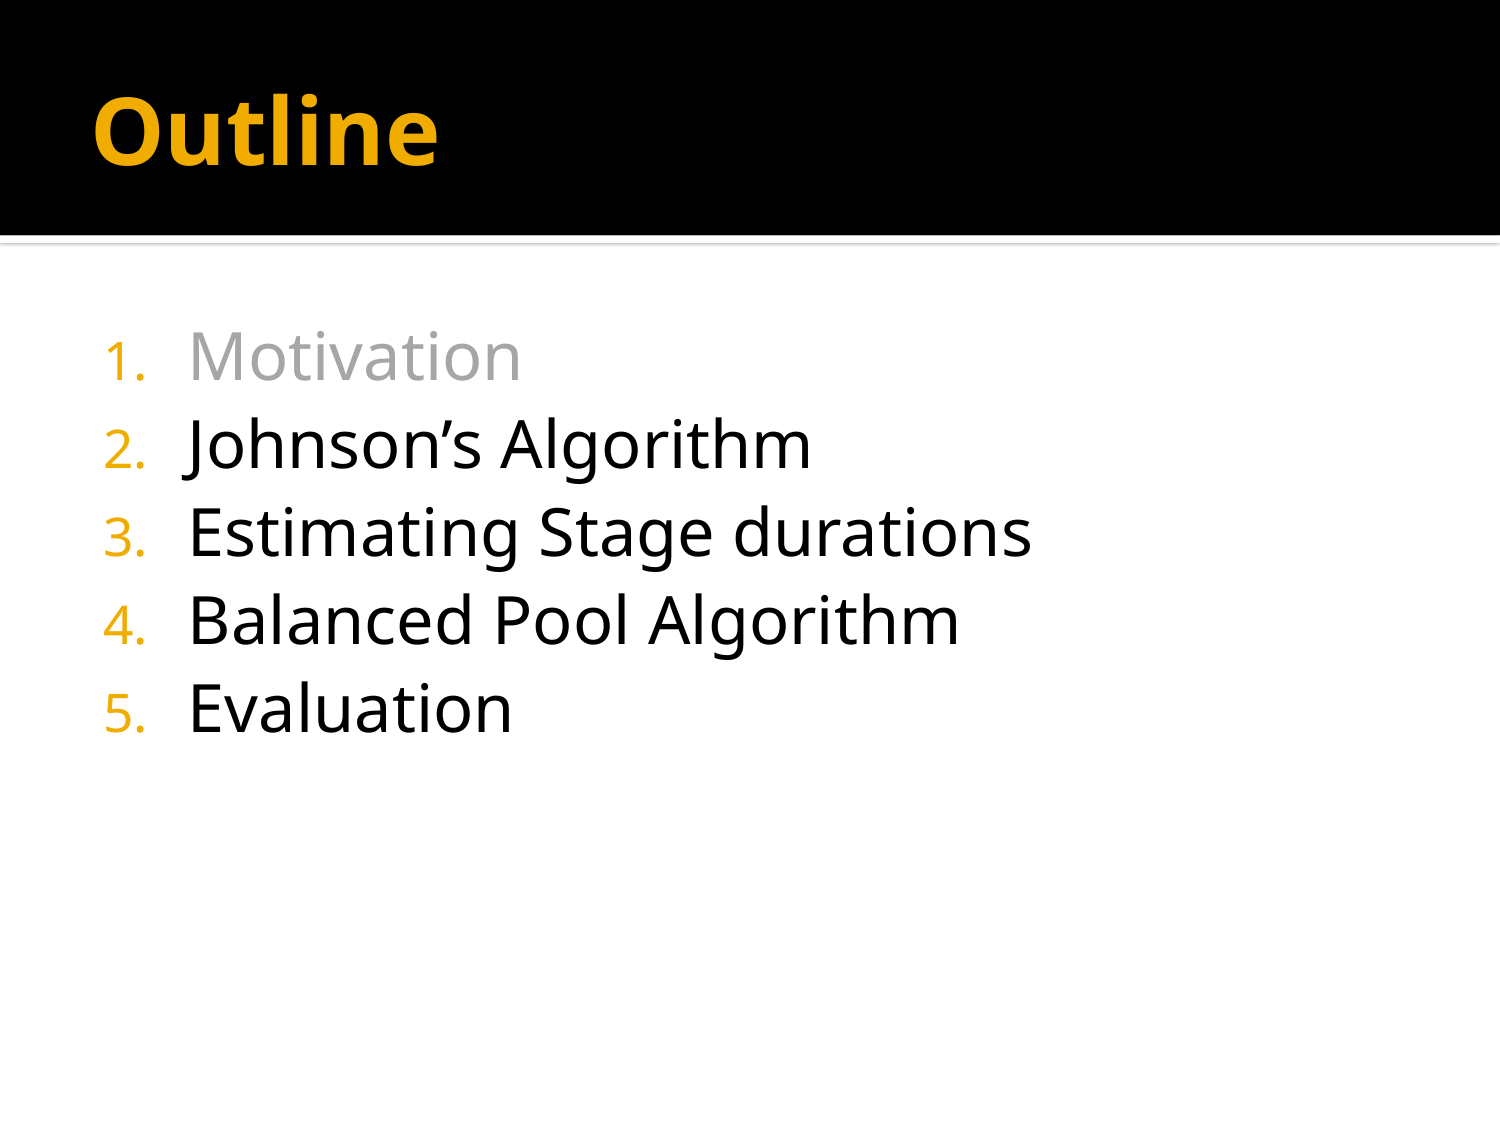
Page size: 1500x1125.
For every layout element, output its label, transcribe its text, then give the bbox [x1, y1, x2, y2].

list Motivation Johnson’s Algorithm Estimating Stage durations Balanced Pool Algorithm Evaluation [75, 291, 1425, 1050]
title Outline [75, 25, 1425, 231]
